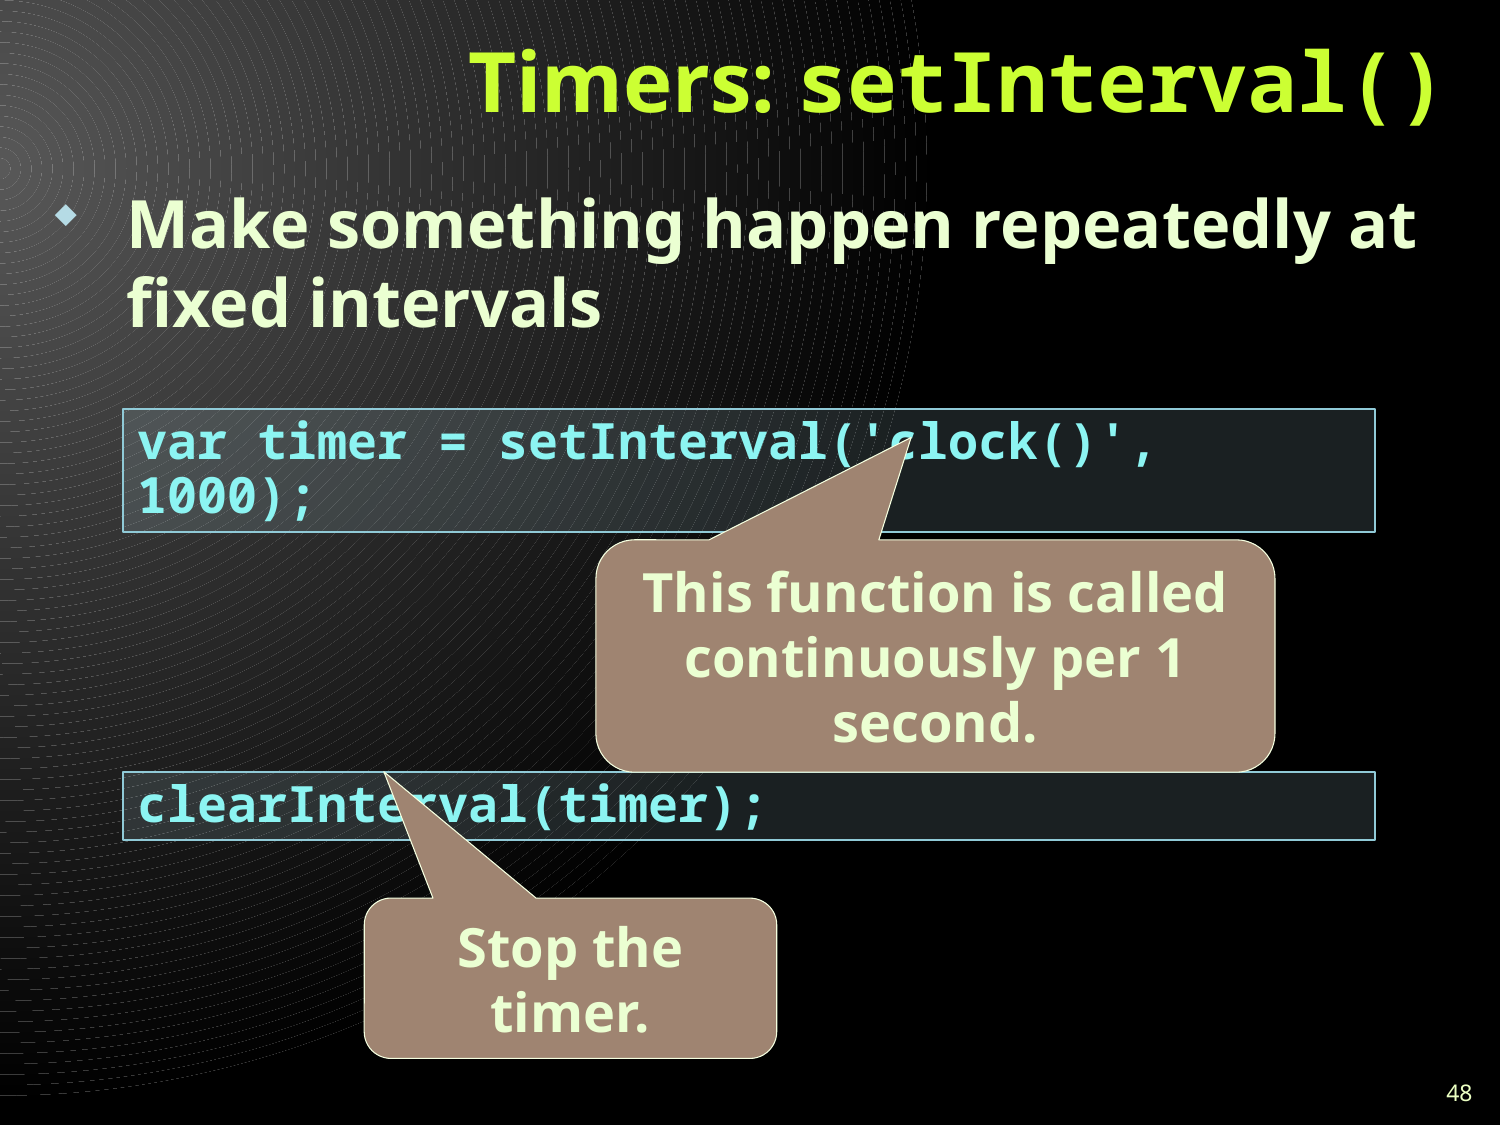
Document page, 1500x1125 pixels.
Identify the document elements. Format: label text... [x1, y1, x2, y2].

text_box This function is called continuously per 1 second. [595, 437, 1276, 773]
list Make something happen repeatedly at fixed intervals [37, 174, 1463, 1100]
text_box clearInterval(timer); [123, 771, 410, 841]
slide_number 48 [1412, 1074, 1488, 1113]
text_box clearInterval(timer); [385, 771, 1375, 841]
text_box Stop the timer. [364, 771, 777, 1059]
title Timers: setInterval() [300, 12, 1463, 163]
text_box var timer = setInterval('clock()', 1000); [123, 408, 1375, 532]
